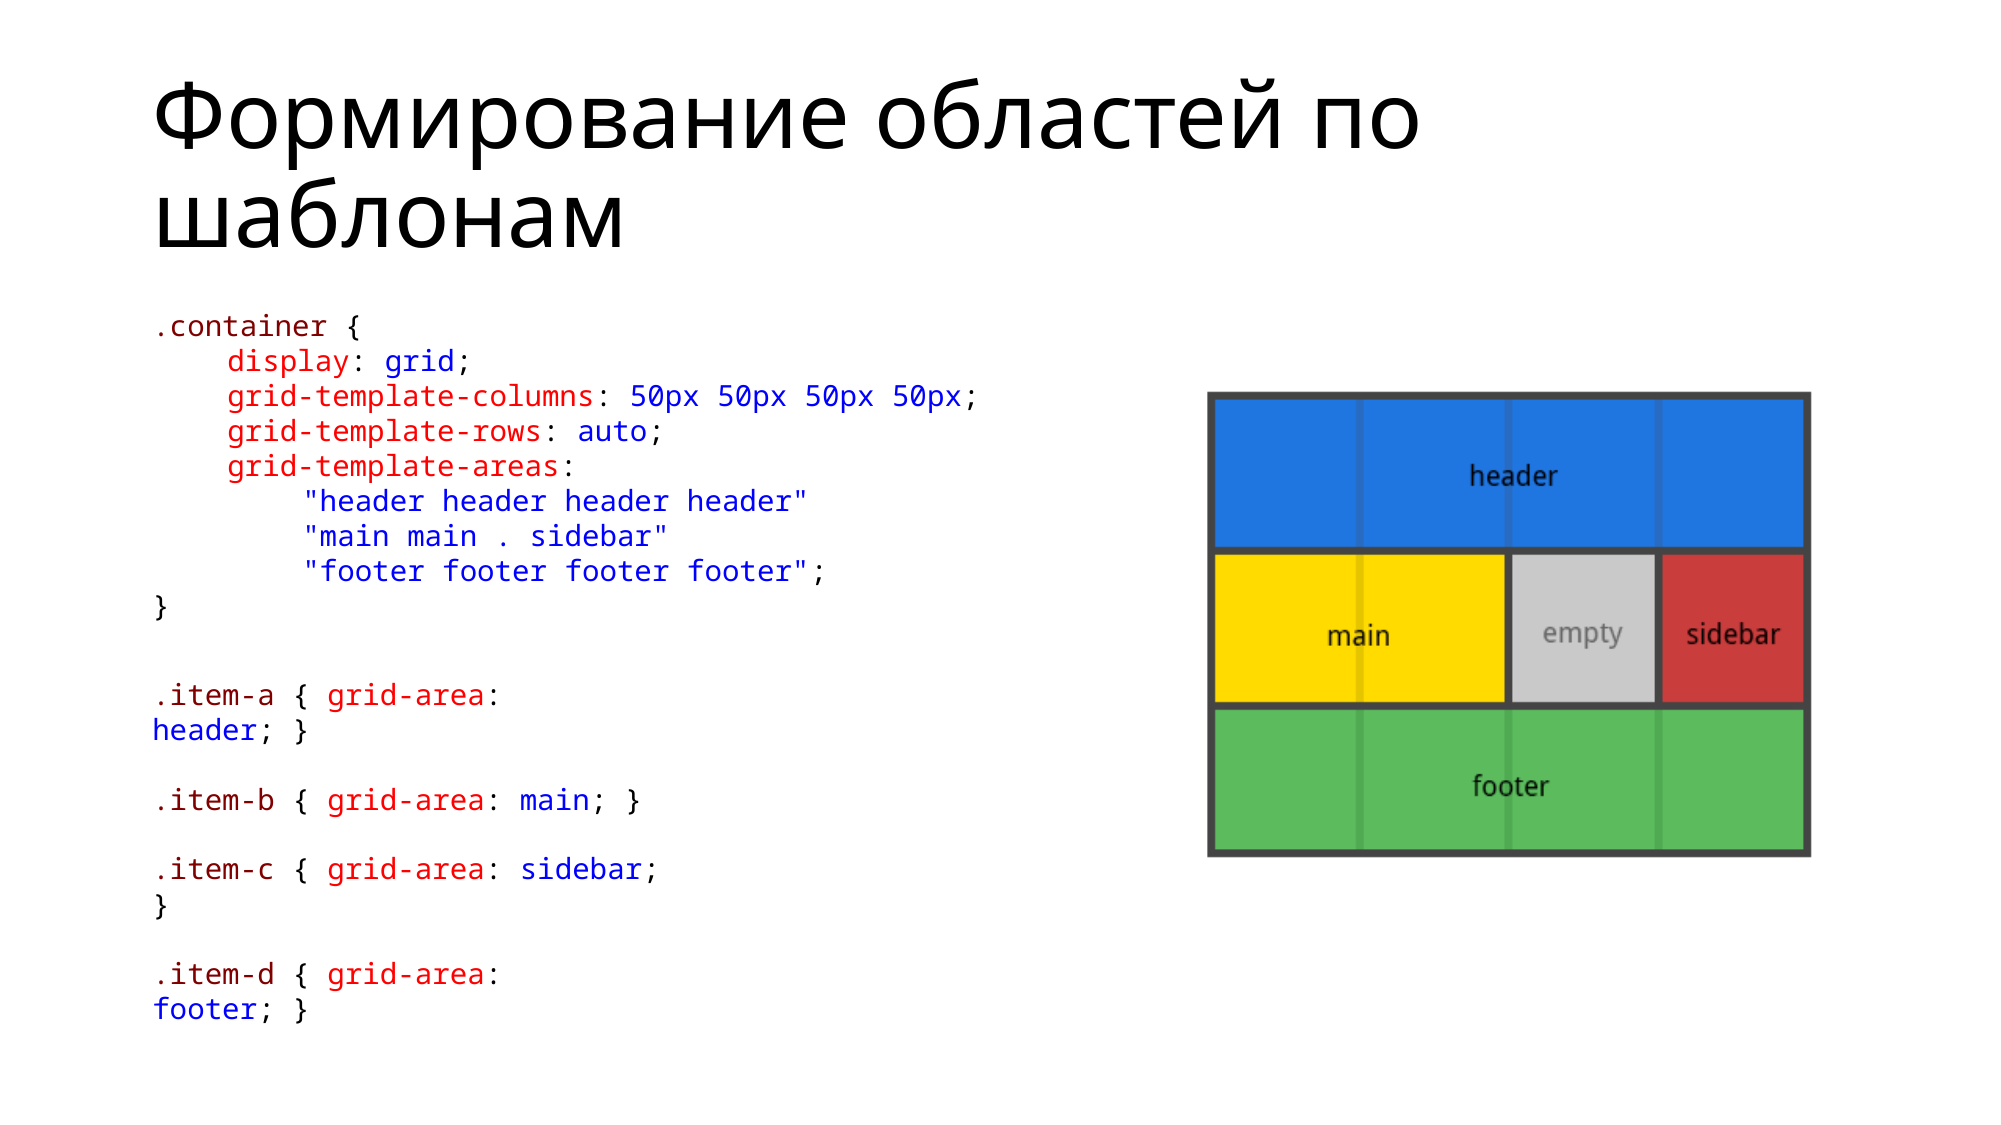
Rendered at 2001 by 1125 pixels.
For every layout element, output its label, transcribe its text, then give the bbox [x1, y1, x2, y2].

text_box .item-a { grid-area: header; } .item-b { grid-area: main; } .item-c { grid-area: sidebar; } .item-d { grid-area: footer; } [137, 668, 682, 1033]
title Формирование областей по шаблонам [137, 59, 1863, 278]
picture [1145, 342, 1813, 859]
text_box .container { display: grid; grid-template-columns: 50px 50px 50px 50px; grid-template-rows: auto; grid-template-areas: "header header header header" "main main . sidebar" "footer footer footer footer"; } [137, 300, 1138, 630]
